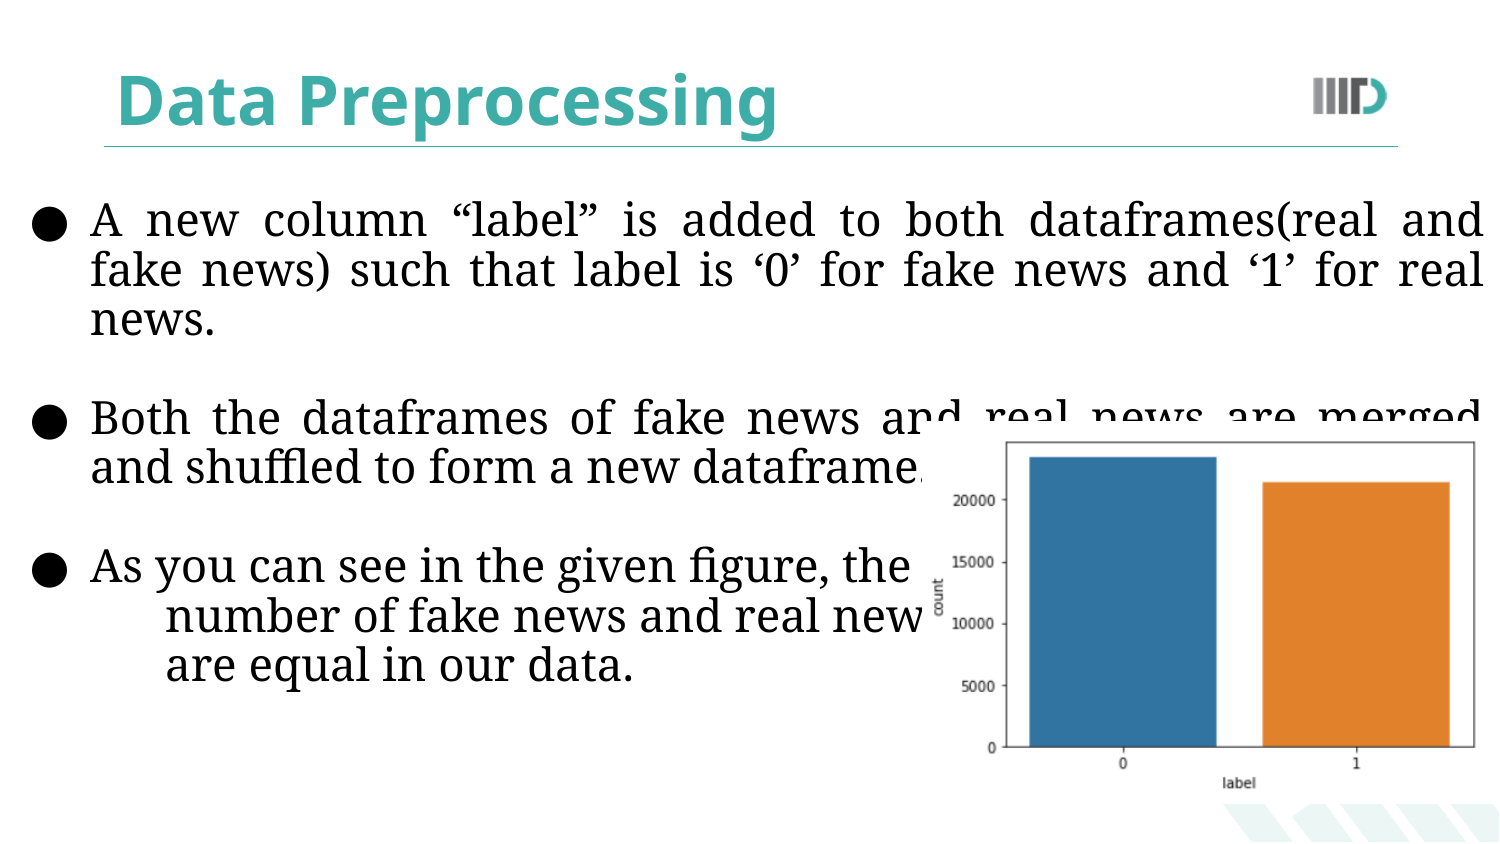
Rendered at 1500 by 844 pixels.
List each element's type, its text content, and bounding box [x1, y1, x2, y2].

picture [1299, 68, 1398, 124]
title Data Preprocessing [103, 11, 1267, 114]
picture [922, 421, 1500, 844]
text_box A new column “label” is added to both dataframes(real and fake news) such that label is ‘0’ for fake news and ‘1’ for real news. Both the dataframes of fake news and real news are merged and shuffled to form a new dataframe. As you can see in the given figure, the number of fake news and real news are equal in our data. [0, 182, 1500, 707]
